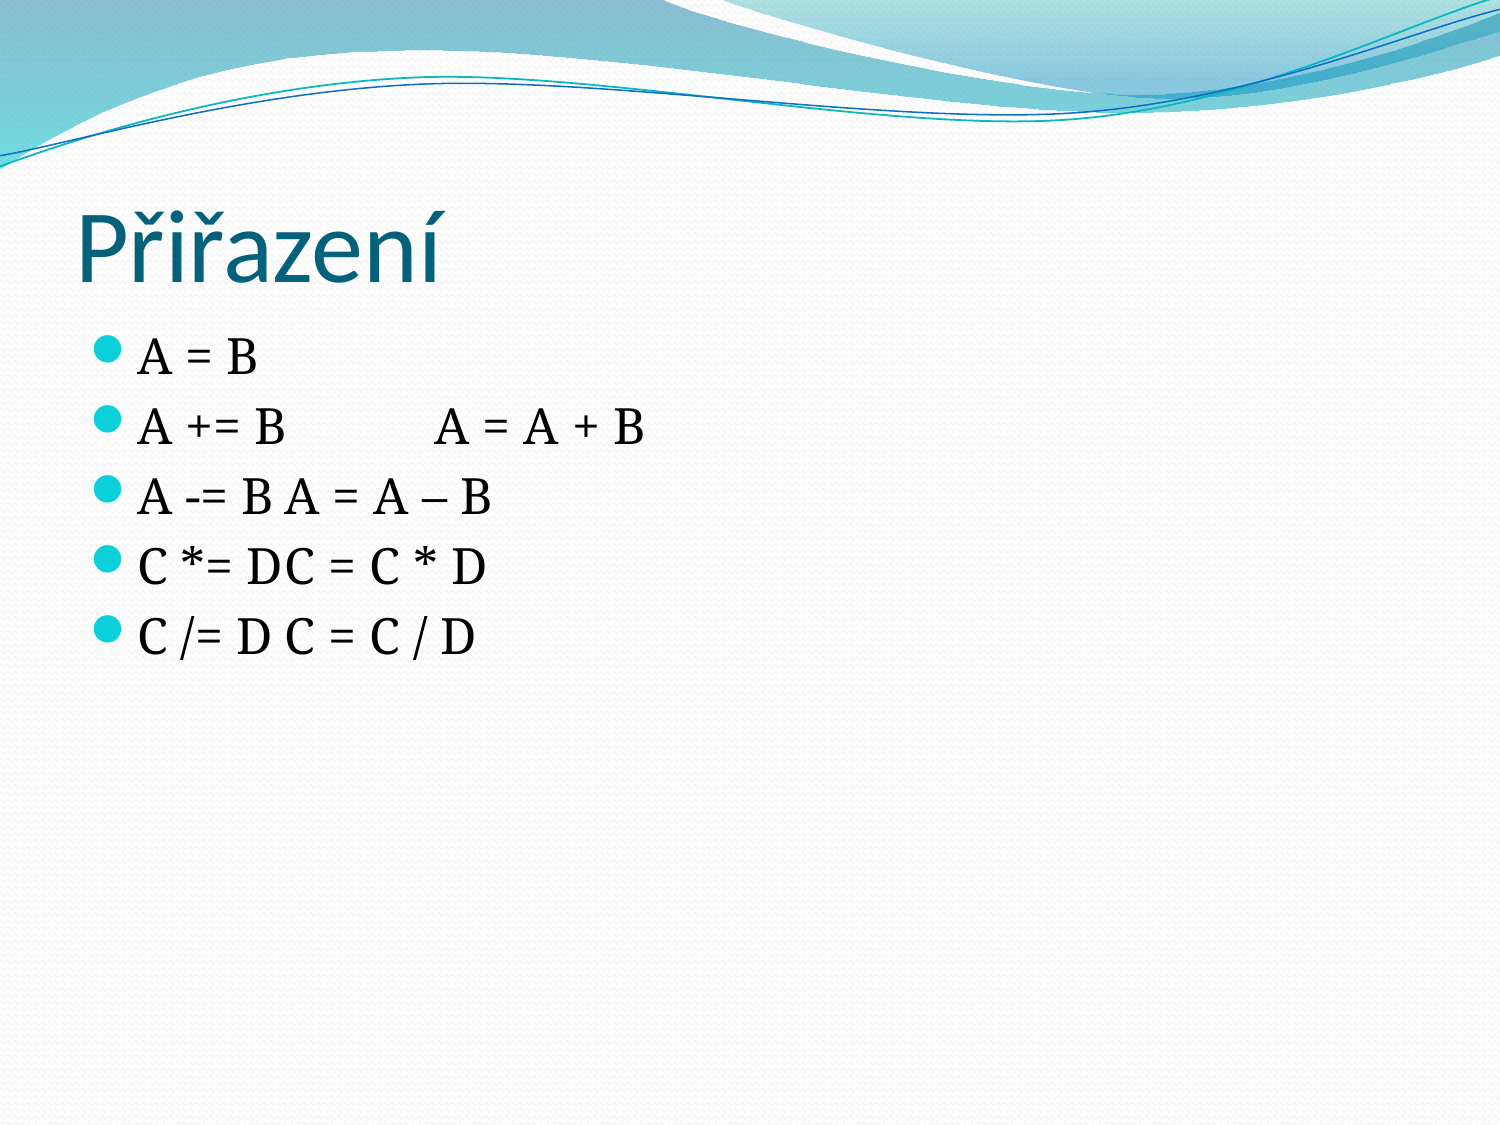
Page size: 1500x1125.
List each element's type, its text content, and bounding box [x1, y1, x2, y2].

list A = B A += B A = A + B A -= B A = A – B C *= D C = C * D C /= D C = C / D [75, 317, 1425, 1038]
title Přiřazení [75, 115, 1425, 303]
